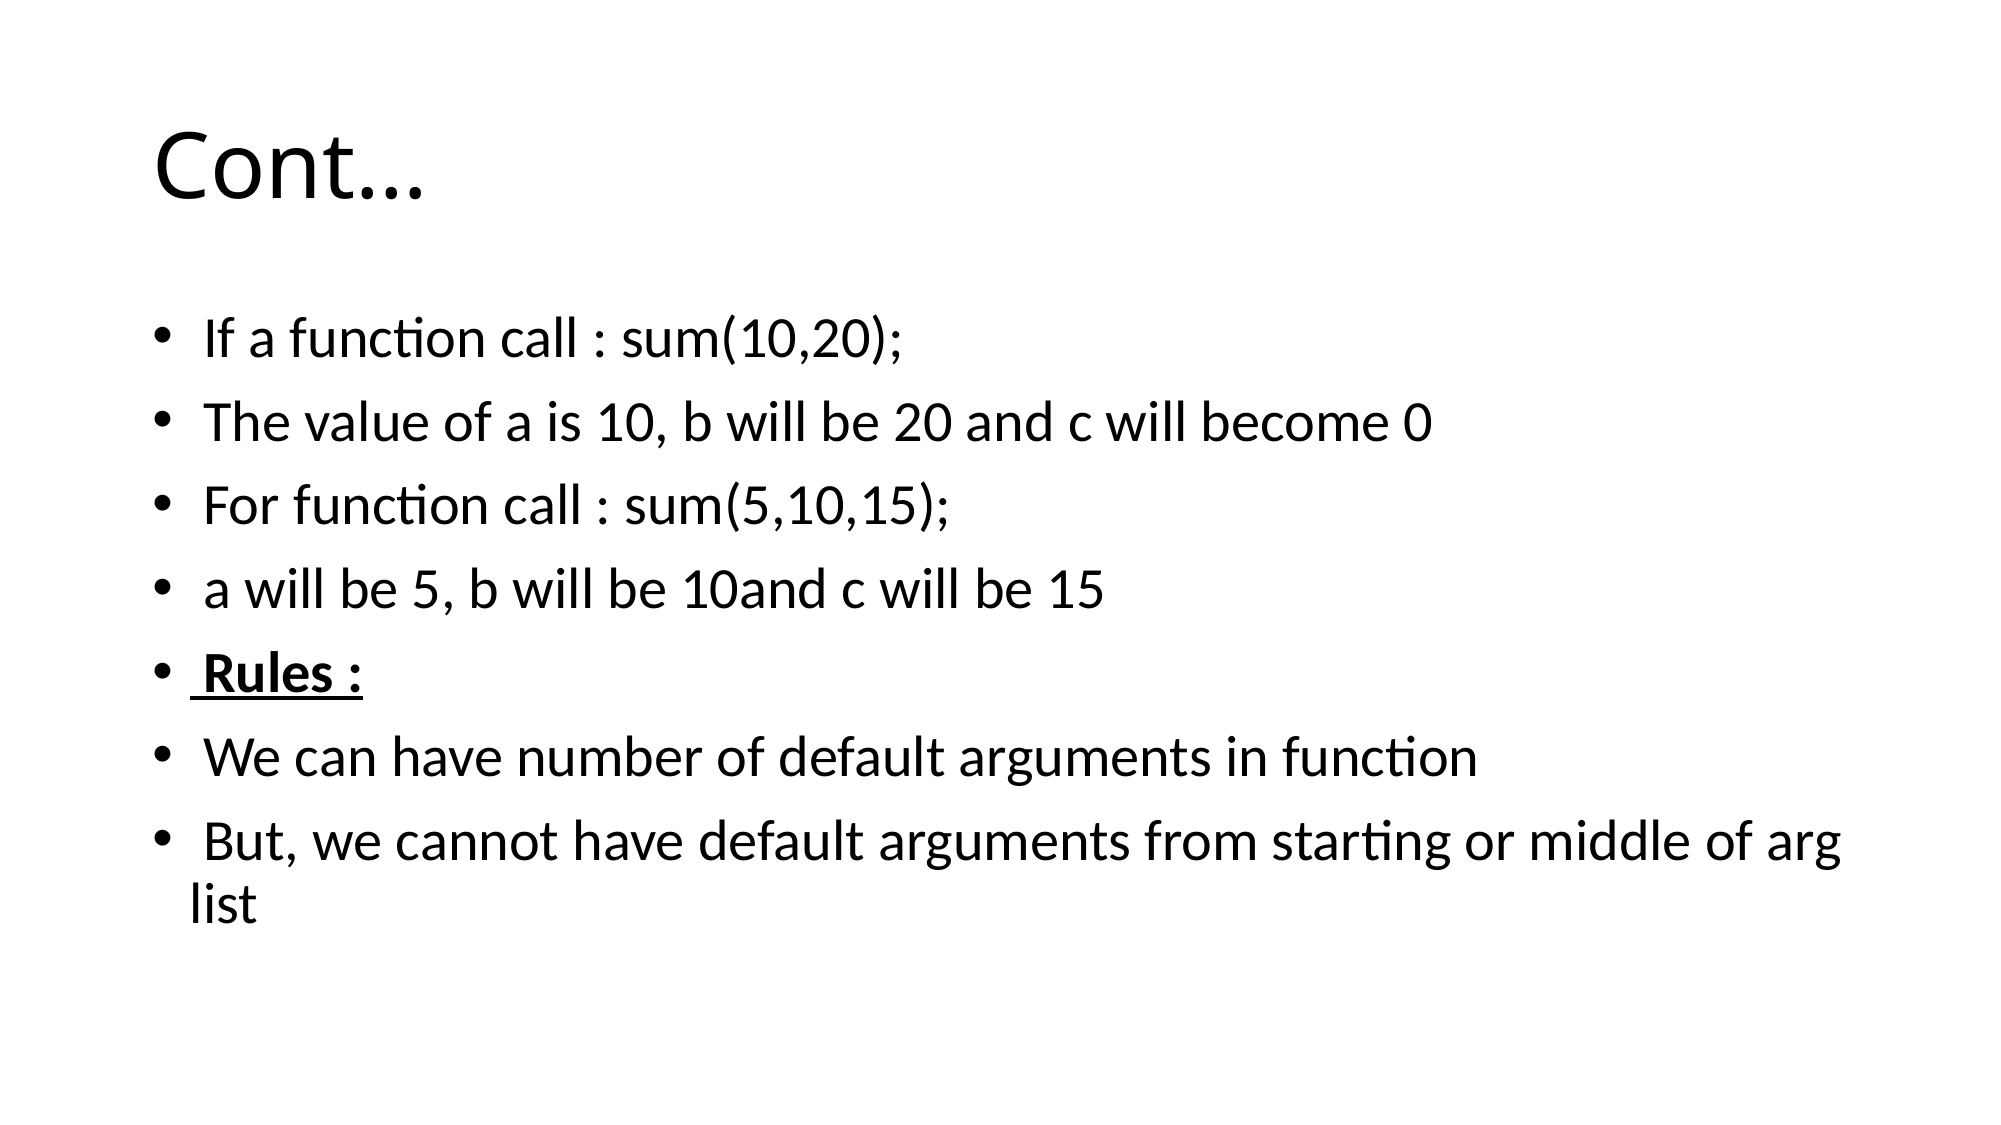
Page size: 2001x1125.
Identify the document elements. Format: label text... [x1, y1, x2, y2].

title Cont… [137, 59, 1863, 278]
list If a function call : sum(10,20); The value of a is 10, b will be 20 and c will become 0 For function call : sum(5,10,15); a will be 5, b will be 10and c will be 15 Rules : We can have number of default arguments in function But, we cannot have default arguments from starting or middle of arg list [137, 299, 1863, 1014]
